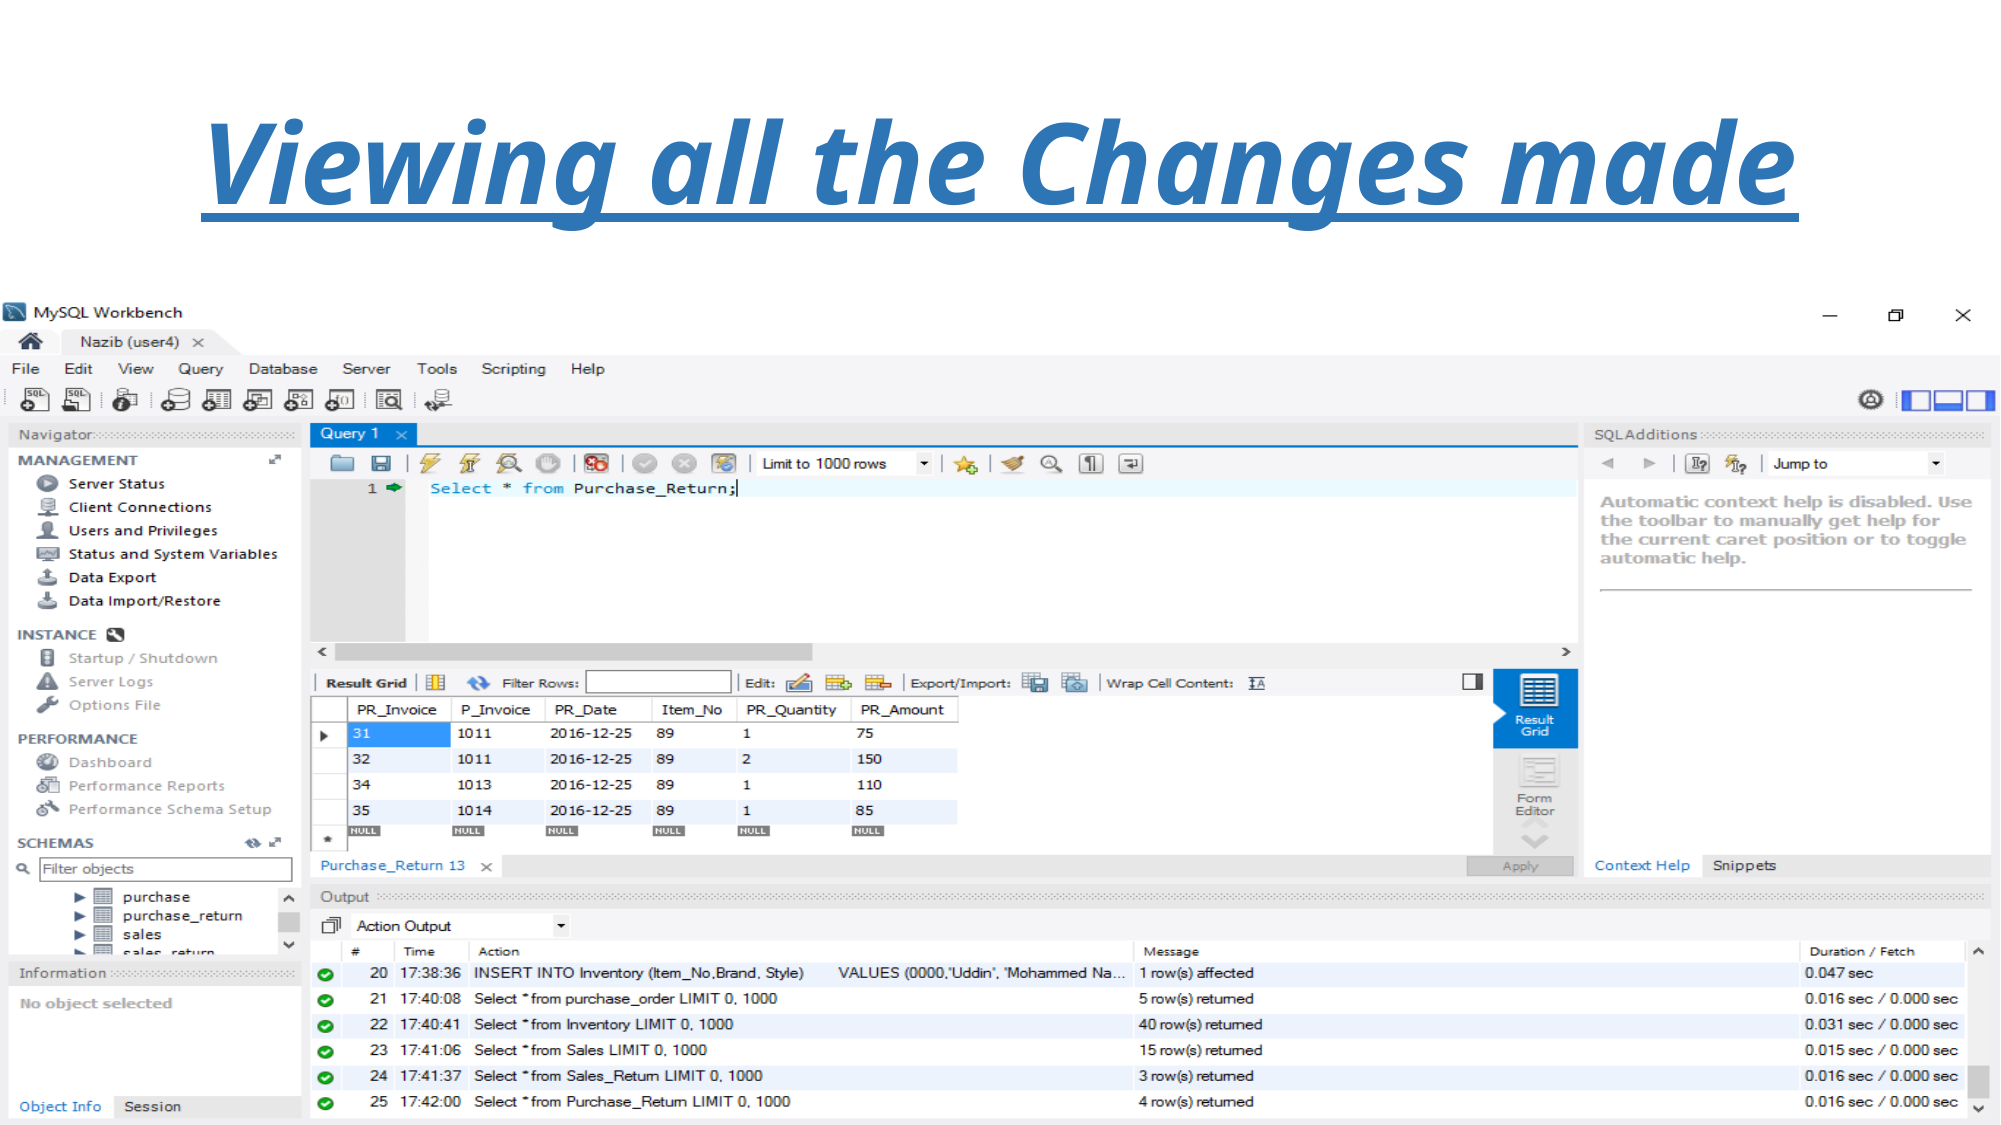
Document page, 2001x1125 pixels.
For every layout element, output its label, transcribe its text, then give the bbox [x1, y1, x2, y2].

title Viewing all the Changes made [137, 67, 1863, 271]
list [0, 299, 2000, 1125]
